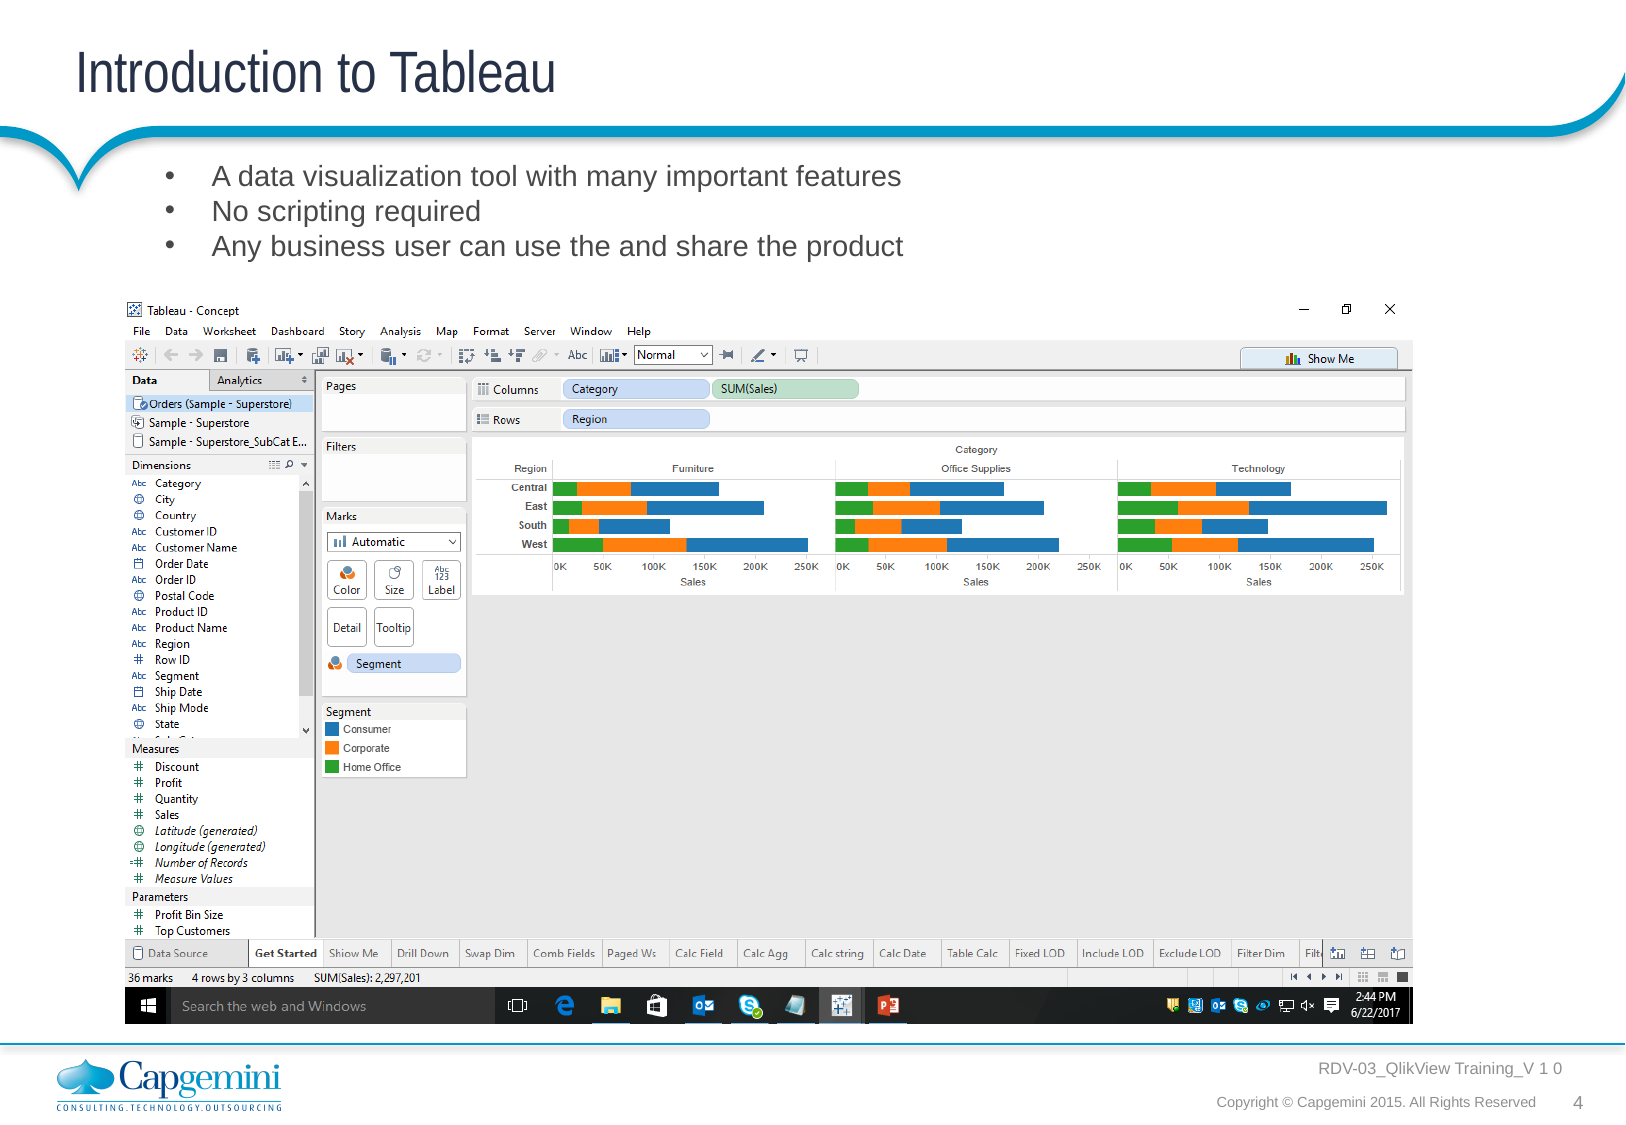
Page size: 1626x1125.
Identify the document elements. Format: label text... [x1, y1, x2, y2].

title Introduction to Tableau [0, 0, 1625, 150]
text_box A data visualization tool with many important features No scripting required Any business user can use the and share the product [150, 149, 1463, 270]
picture [124, 299, 1413, 1025]
picture [57, 1059, 281, 1111]
